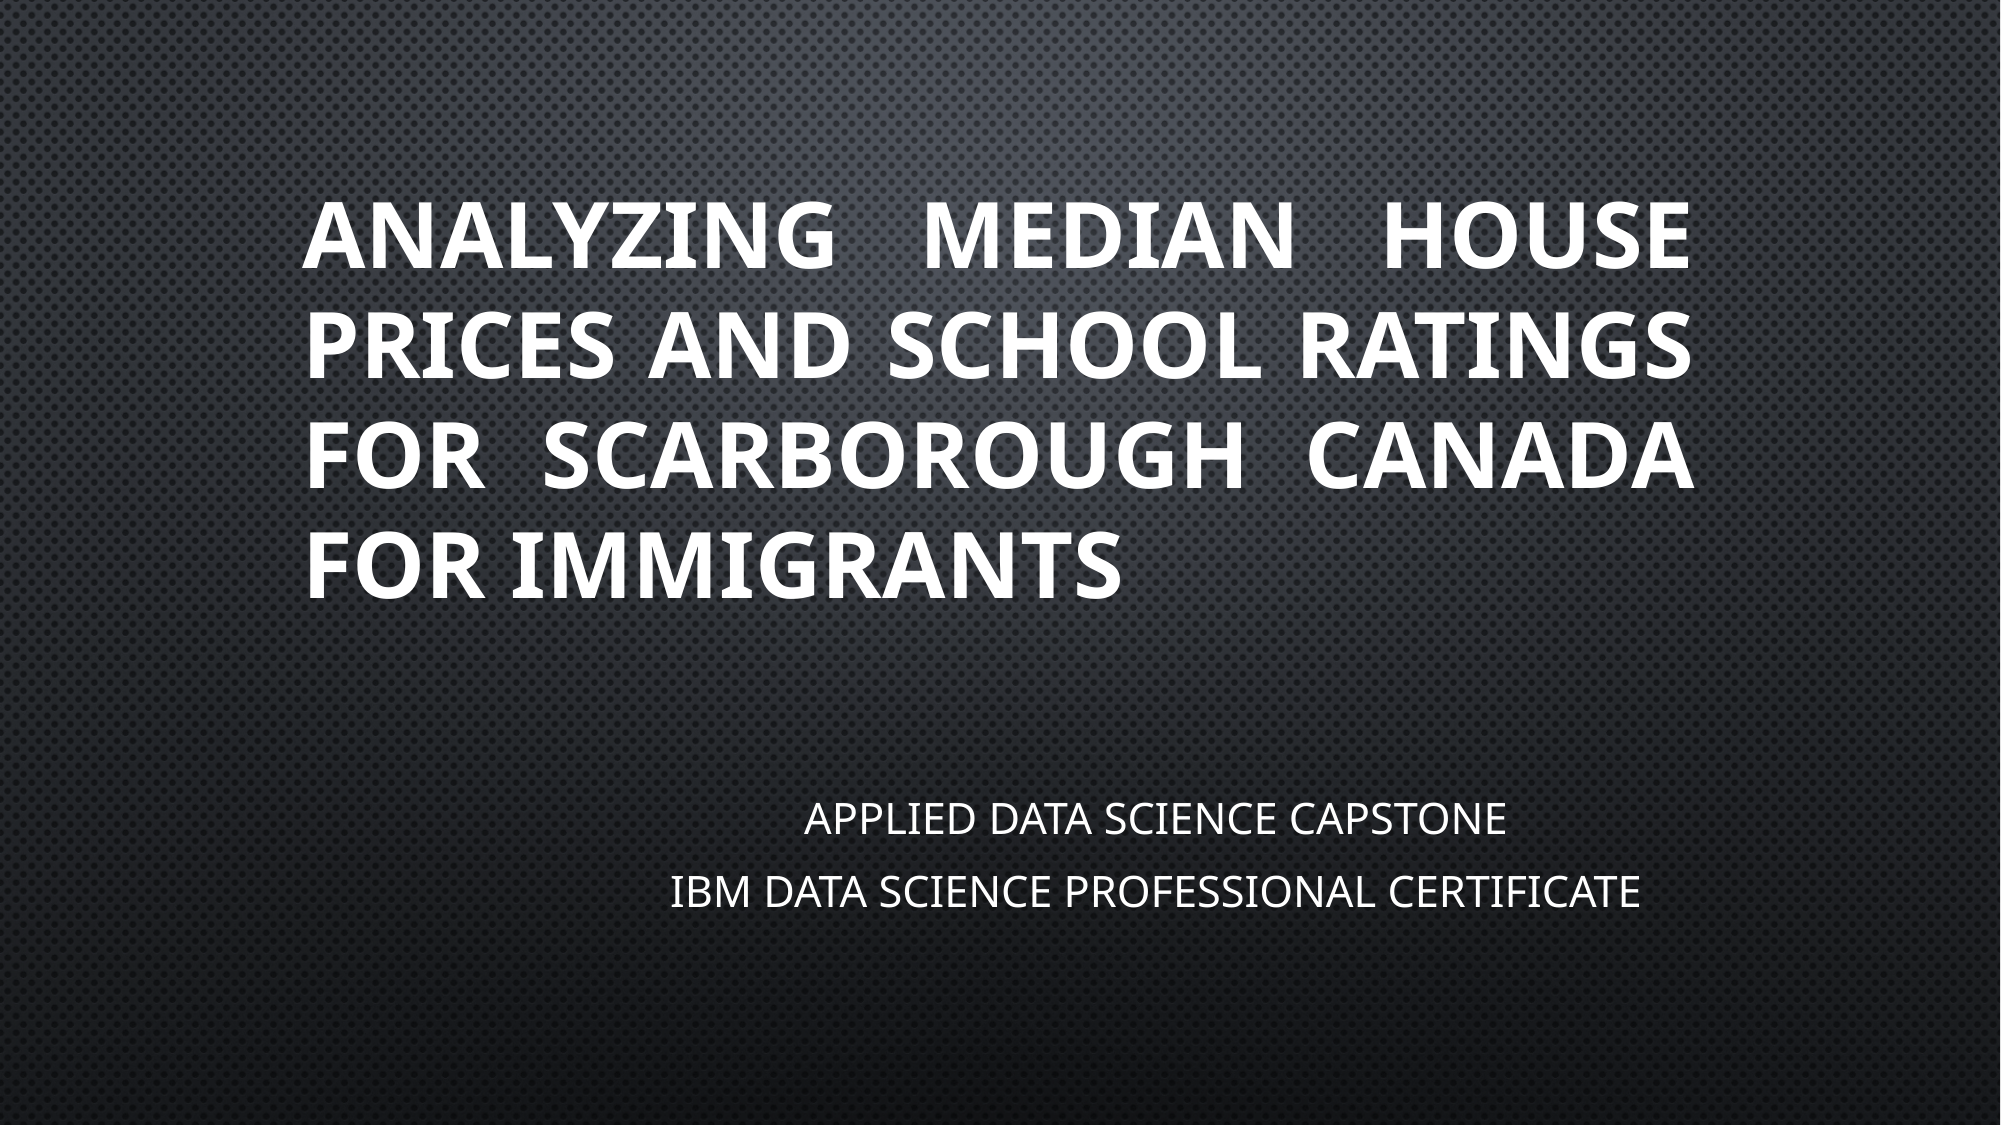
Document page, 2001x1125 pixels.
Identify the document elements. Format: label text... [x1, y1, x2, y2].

title Analyzing Median House Prices and School Ratings for Scarborough Canada for Immigrants [287, 99, 1711, 625]
subtitle Applied Data Science Capstone IBM Data Science Professional Certificate [424, 783, 1888, 925]
